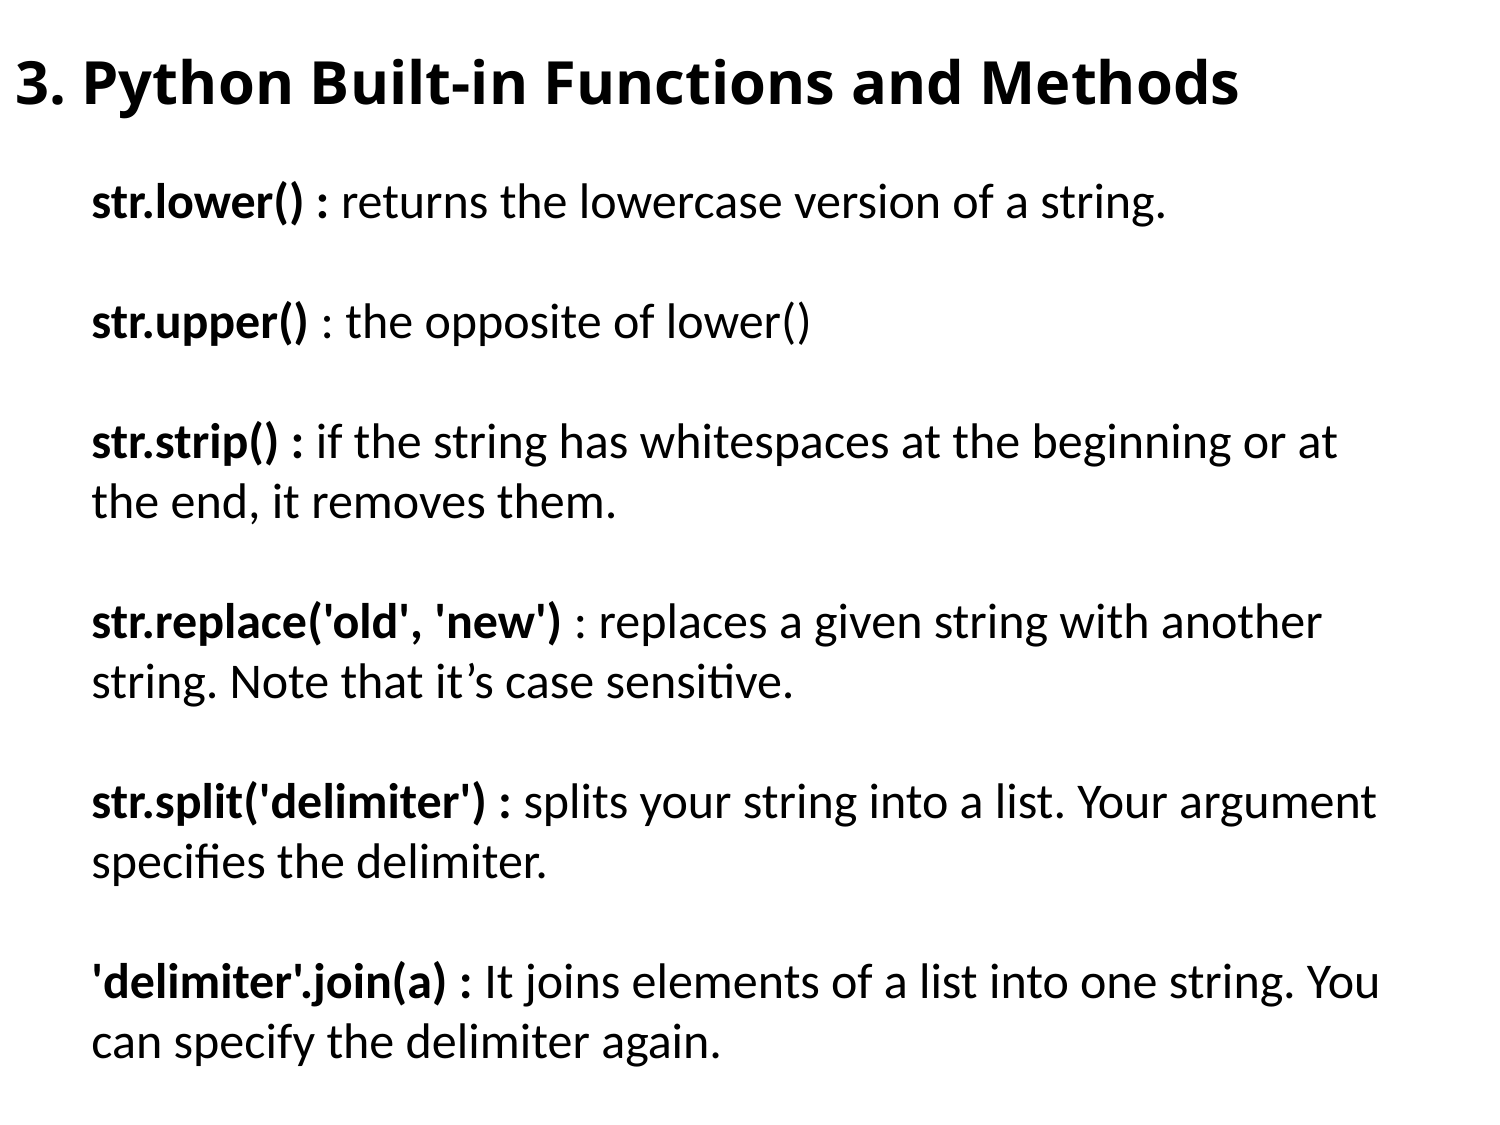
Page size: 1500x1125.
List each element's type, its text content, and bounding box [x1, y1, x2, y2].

text_box str.lower() : returns the lowercase version of a string. str.upper() : the opposite of lower() str.strip() : if the string has whitespaces at the beginning or at the end, it removes them. str.replace('old', 'new') : replaces a given string with another string. Note that it’s case sensitive. str.split('delimiter') : splits your string into a list. Your argument specifies the delimiter. 'delimiter'.join(a) : It joins elements of a list into one string. You can specify the delimiter again. [76, 160, 1424, 1125]
title 3. Python Built-in Functions and Methods [0, 45, 1500, 126]
